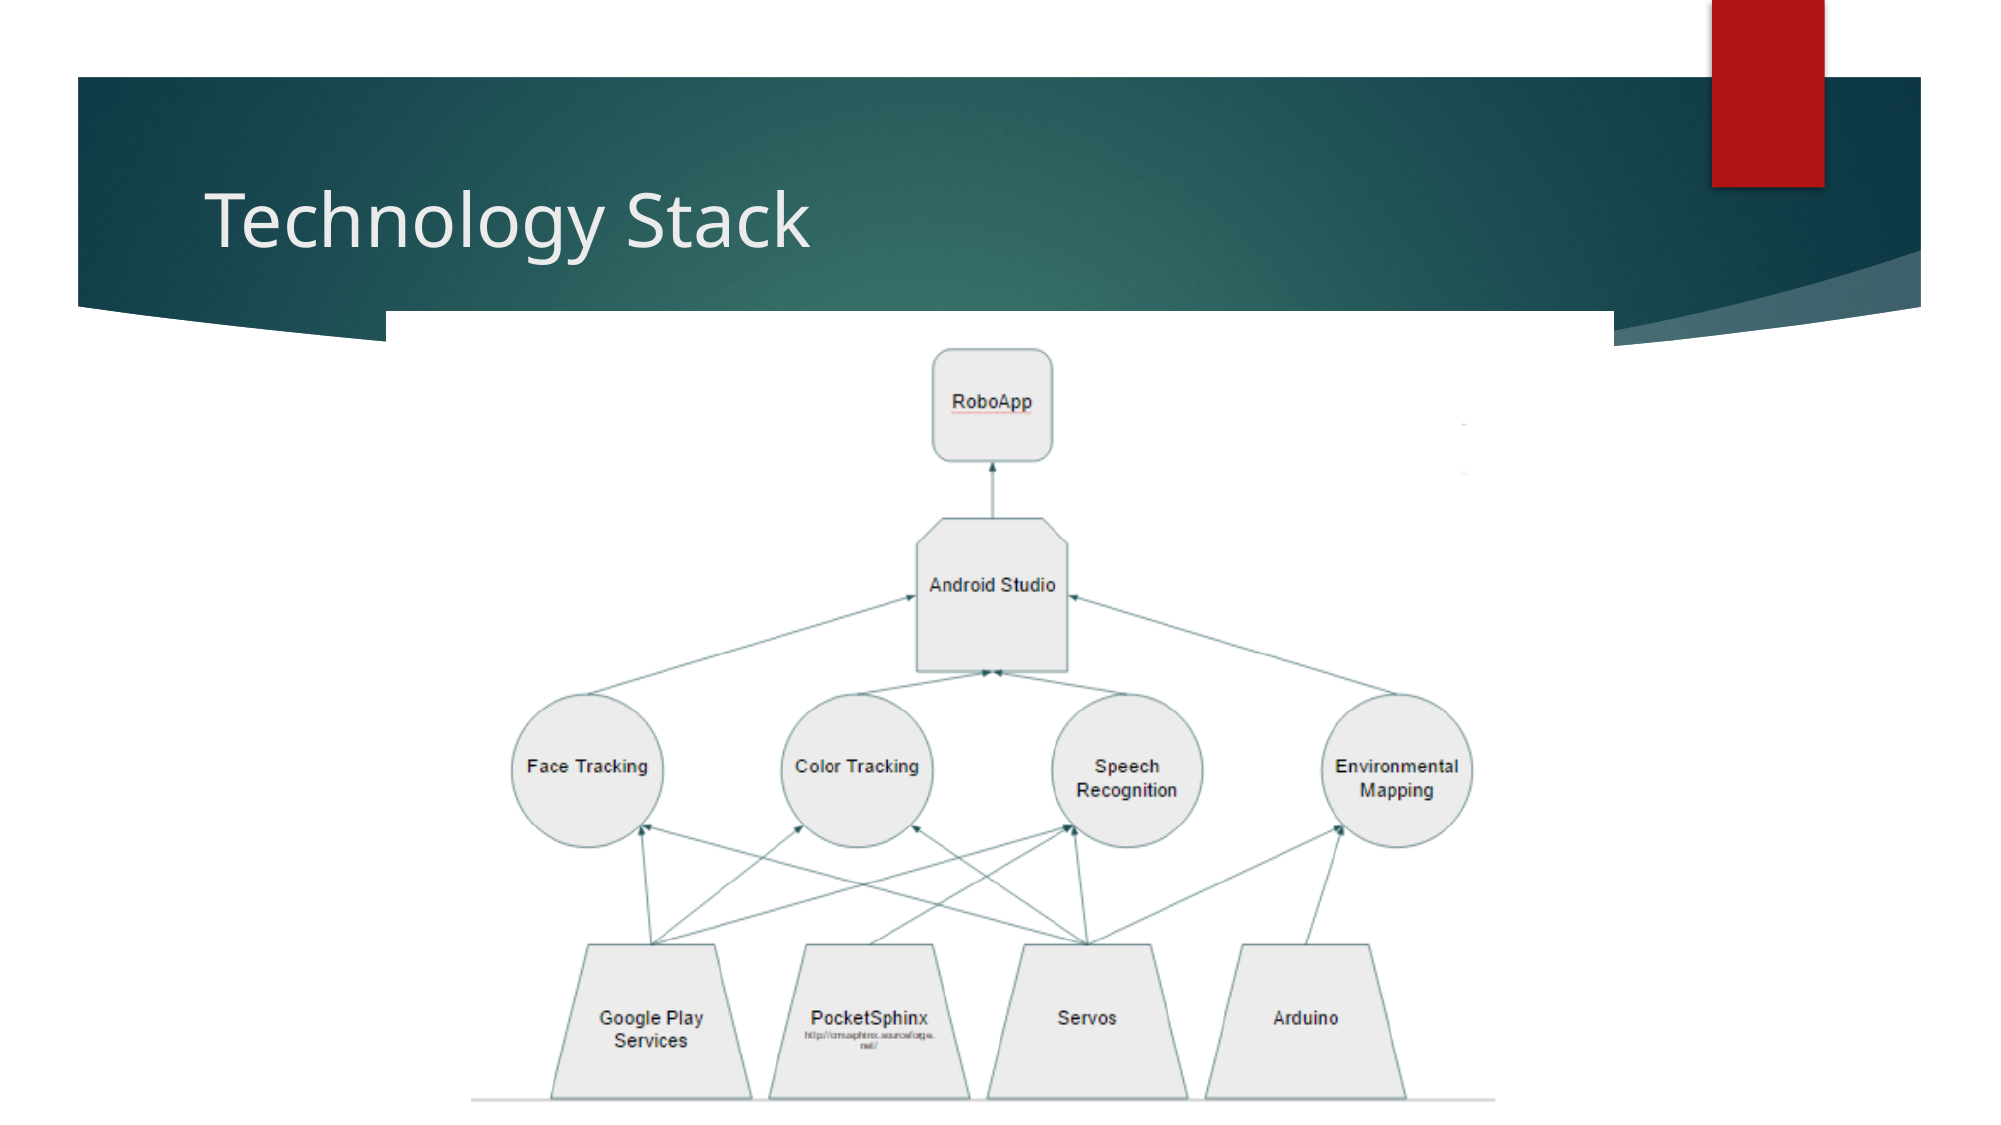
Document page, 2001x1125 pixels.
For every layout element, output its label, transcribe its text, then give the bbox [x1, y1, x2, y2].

picture [79, 78, 1920, 1111]
title Technology Stack [189, 159, 1638, 276]
